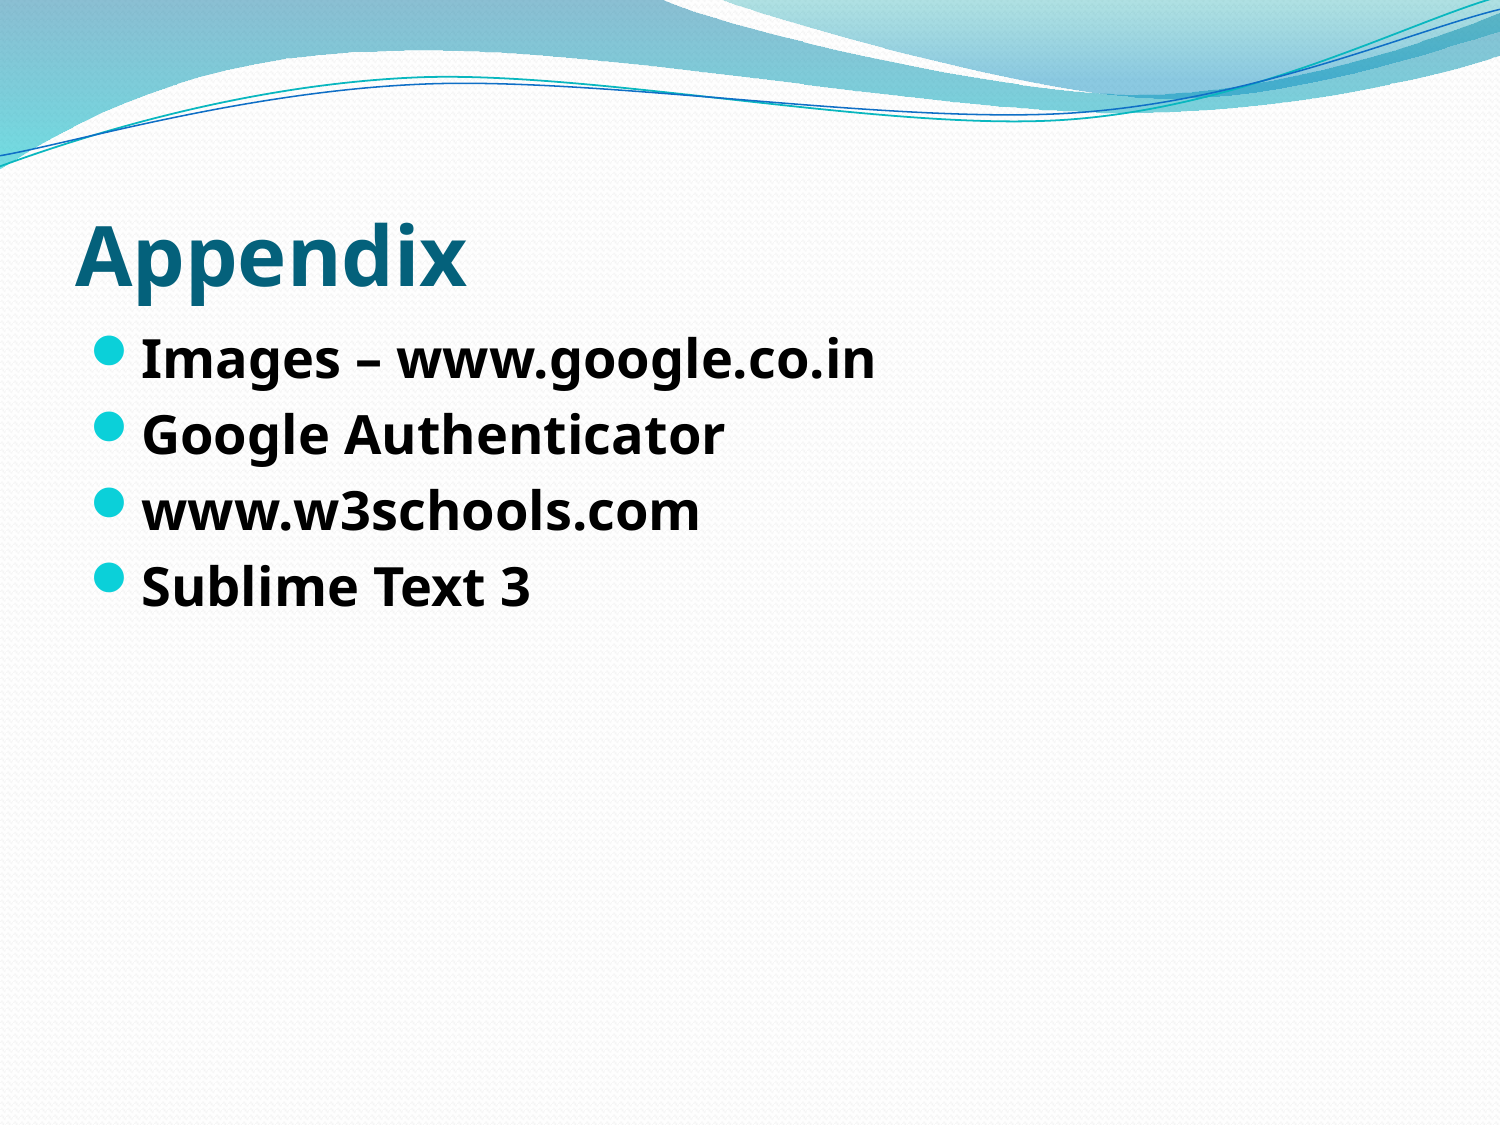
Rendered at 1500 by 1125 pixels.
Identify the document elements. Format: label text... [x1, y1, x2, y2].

title Appendix [75, 115, 1425, 303]
list Images – www.google.co.in Google Authenticator www.w3schools.com Sublime Text 3 [75, 317, 1425, 1038]
